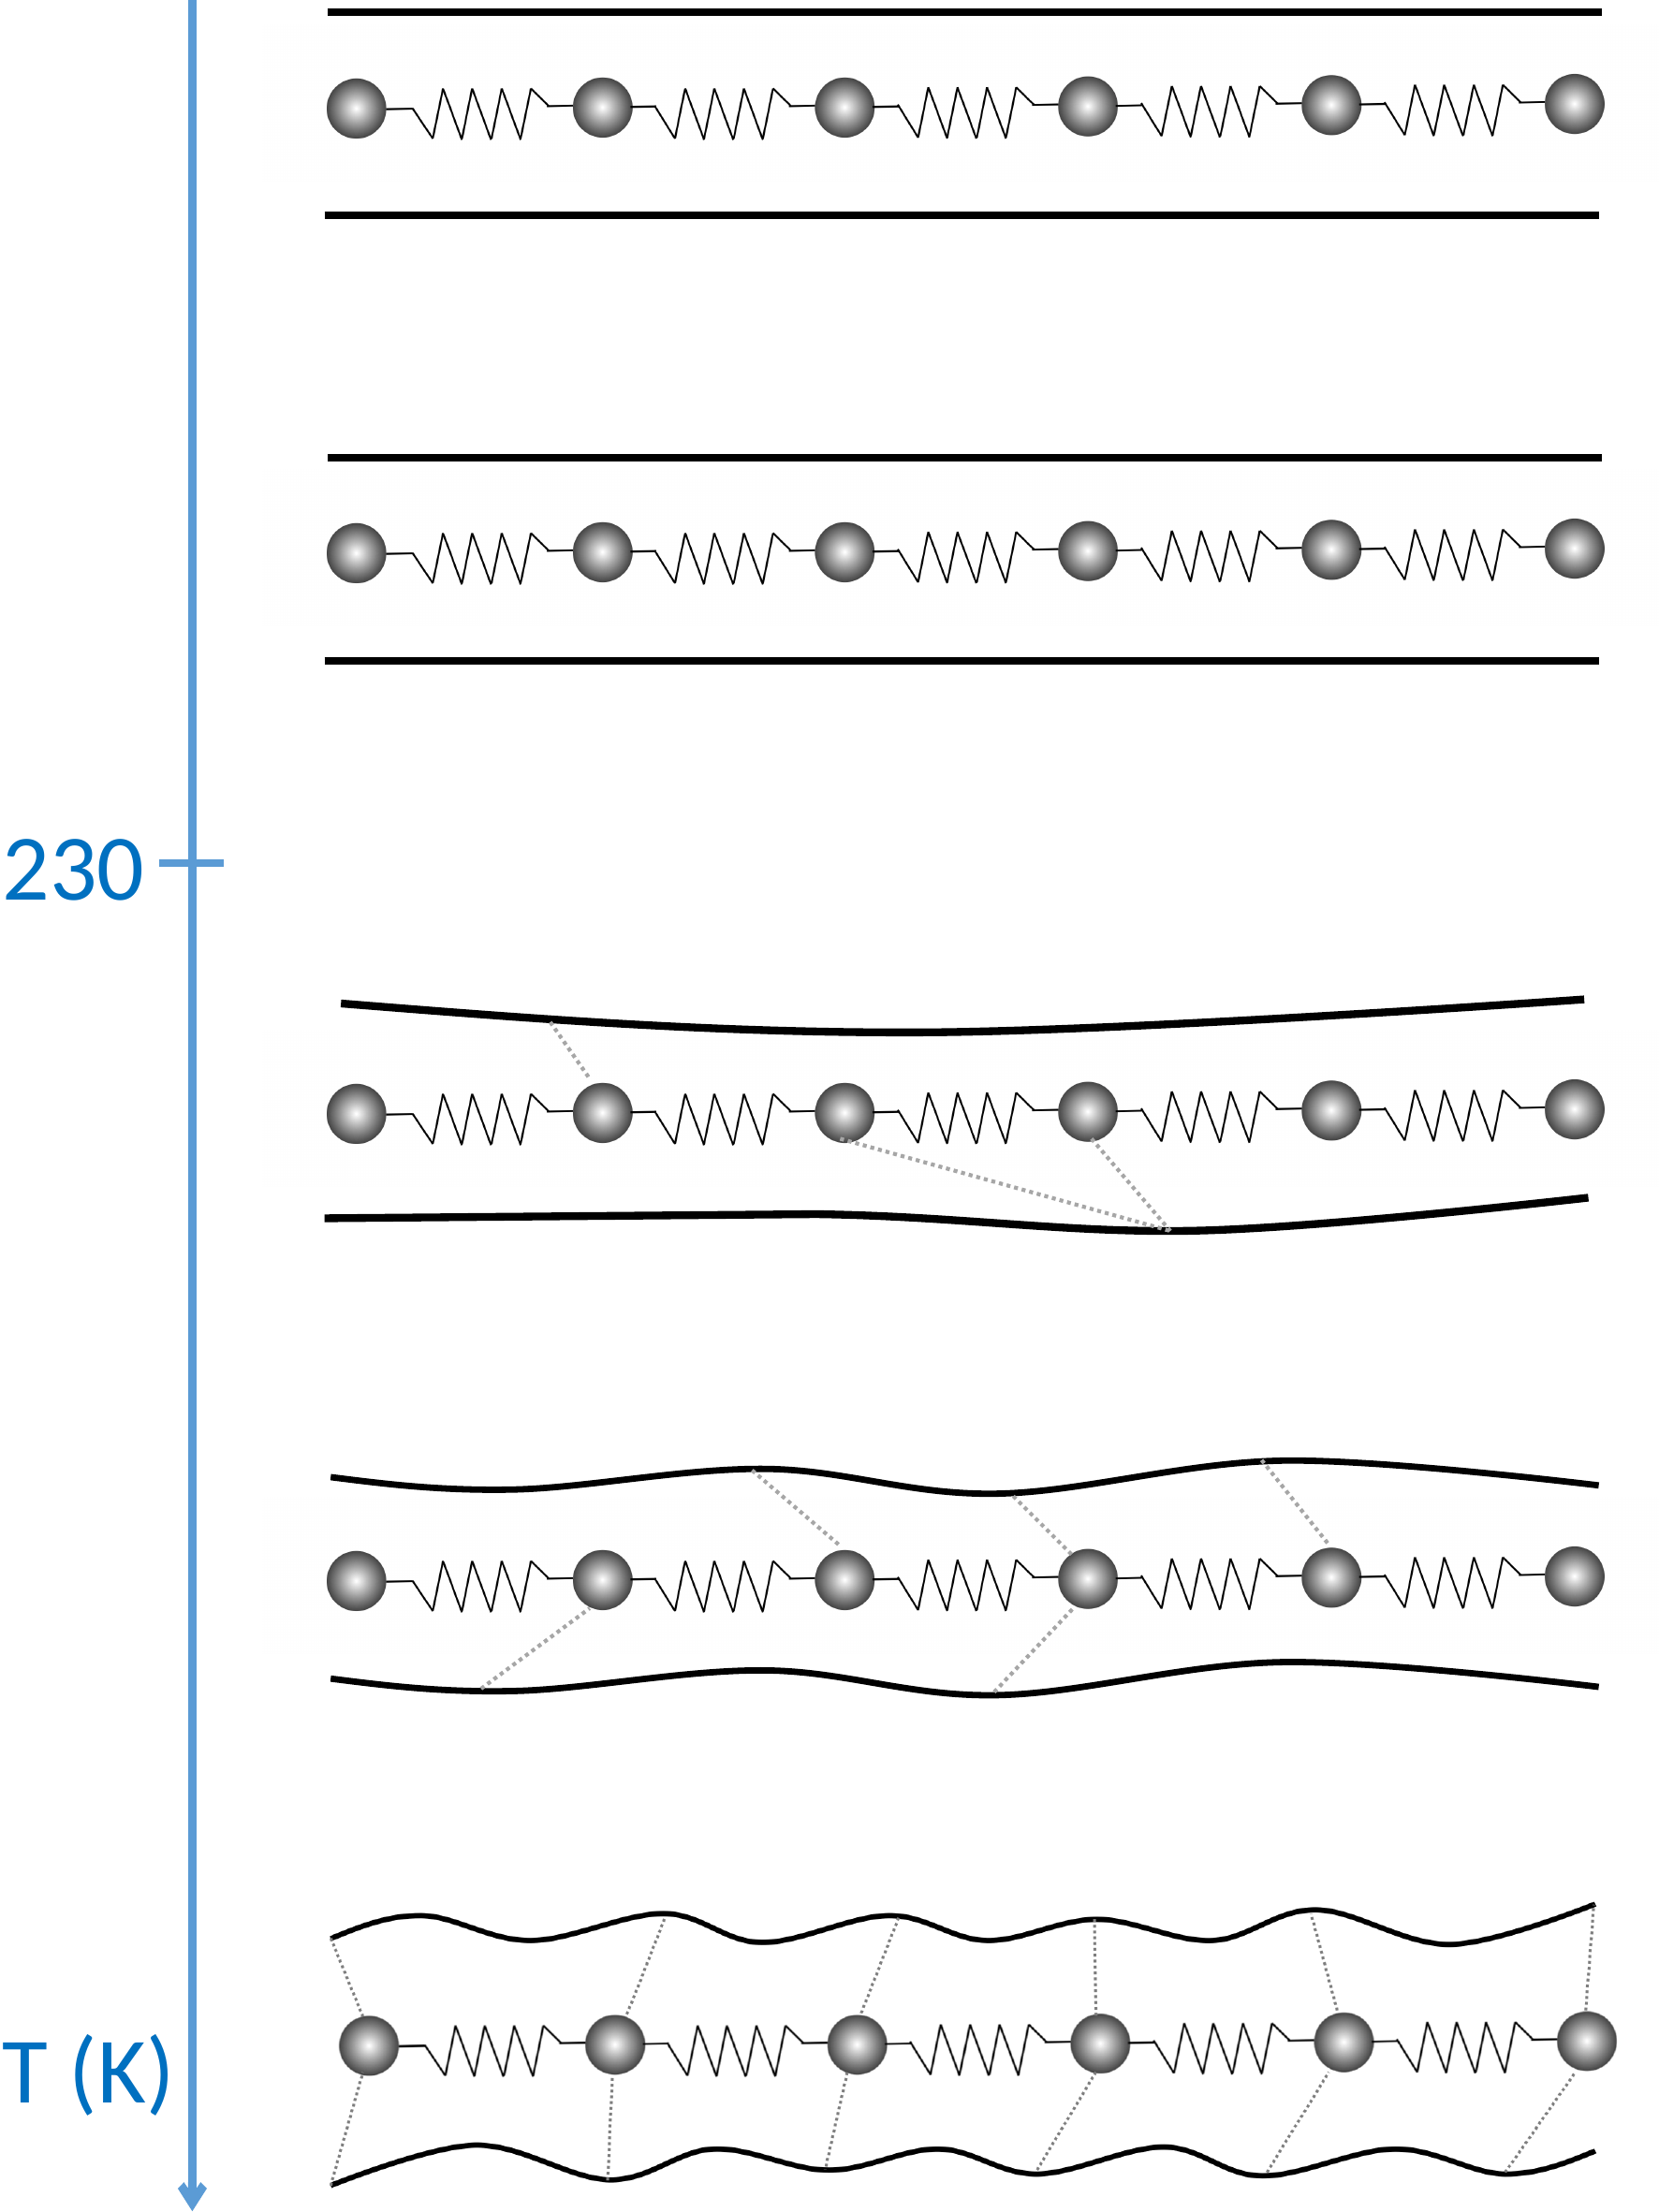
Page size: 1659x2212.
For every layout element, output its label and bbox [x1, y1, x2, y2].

text_box [0, 0, 1659, 2212]
